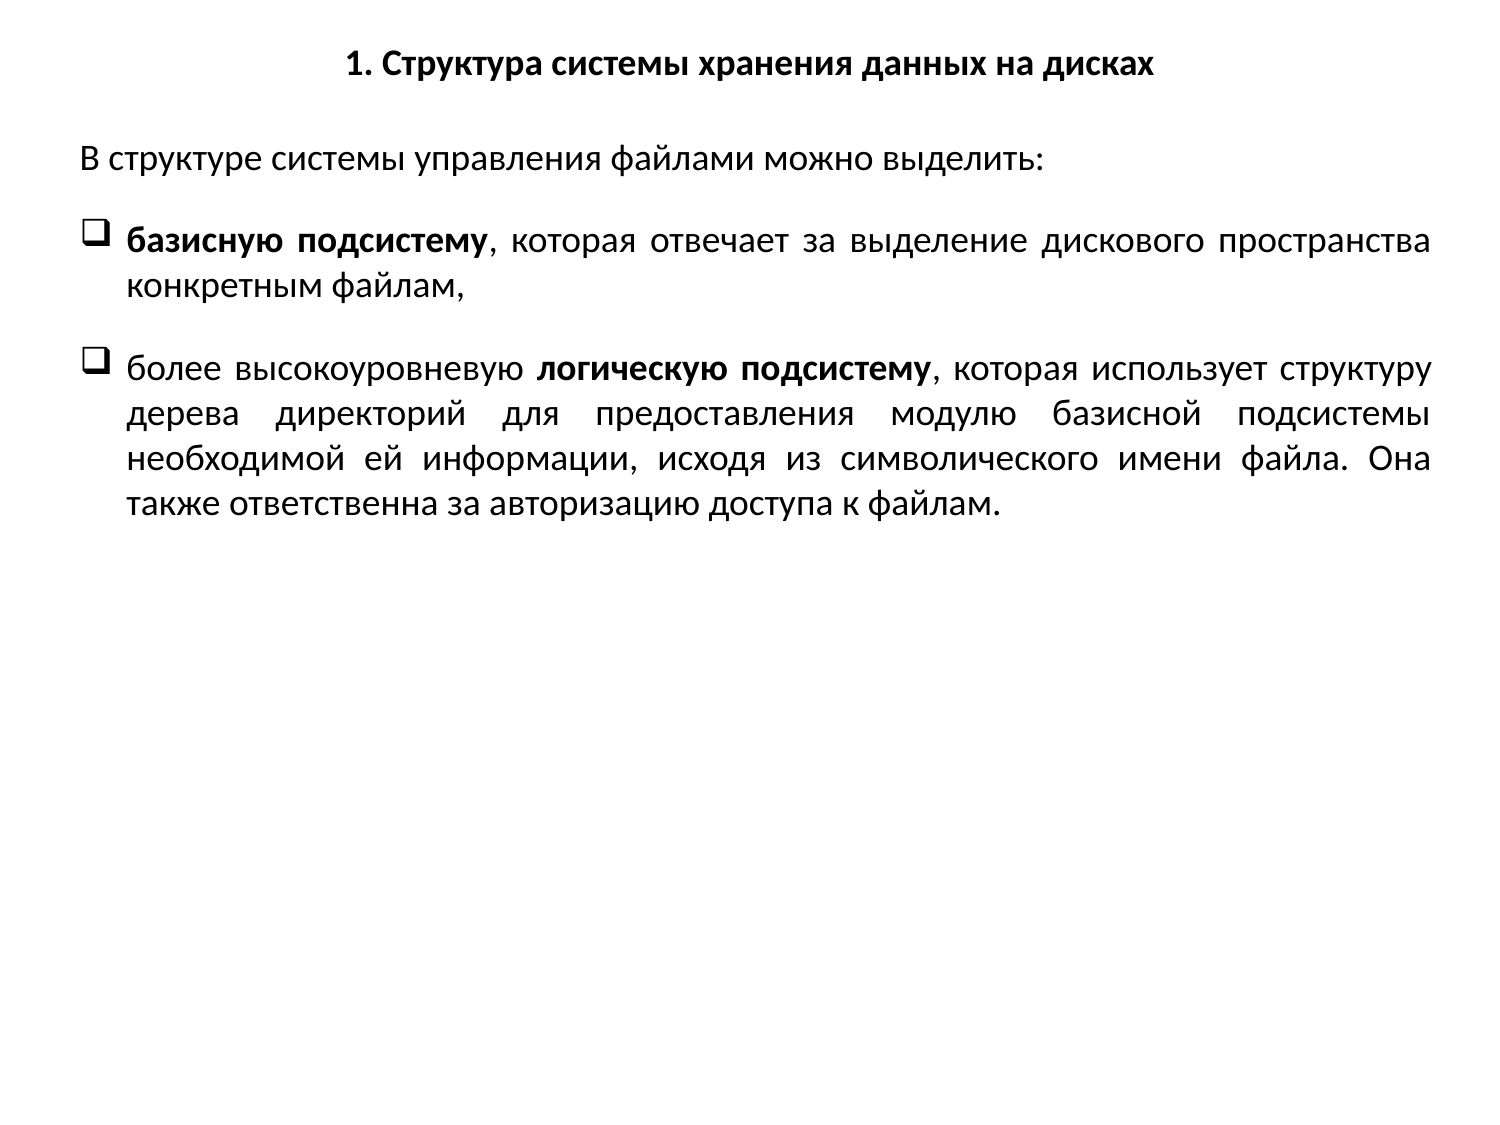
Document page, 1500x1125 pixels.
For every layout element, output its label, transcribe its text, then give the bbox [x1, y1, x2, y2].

text_box В структуре системы управления файлами можно выделить: базисную подсистему, которая отвечает за выделение дискового пространства конкретным файлам, более высокоуровневую логическую подсистему, которая использует структуру дерева директорий для предоставления модулю базисной подсистемы необходимой ей информации, исходя из символического имени файла. Она также ответственна за авторизацию доступа к файлам. [64, 125, 1447, 531]
text_box 1. Структура системы хранения данных на дисках [29, 30, 1471, 91]
